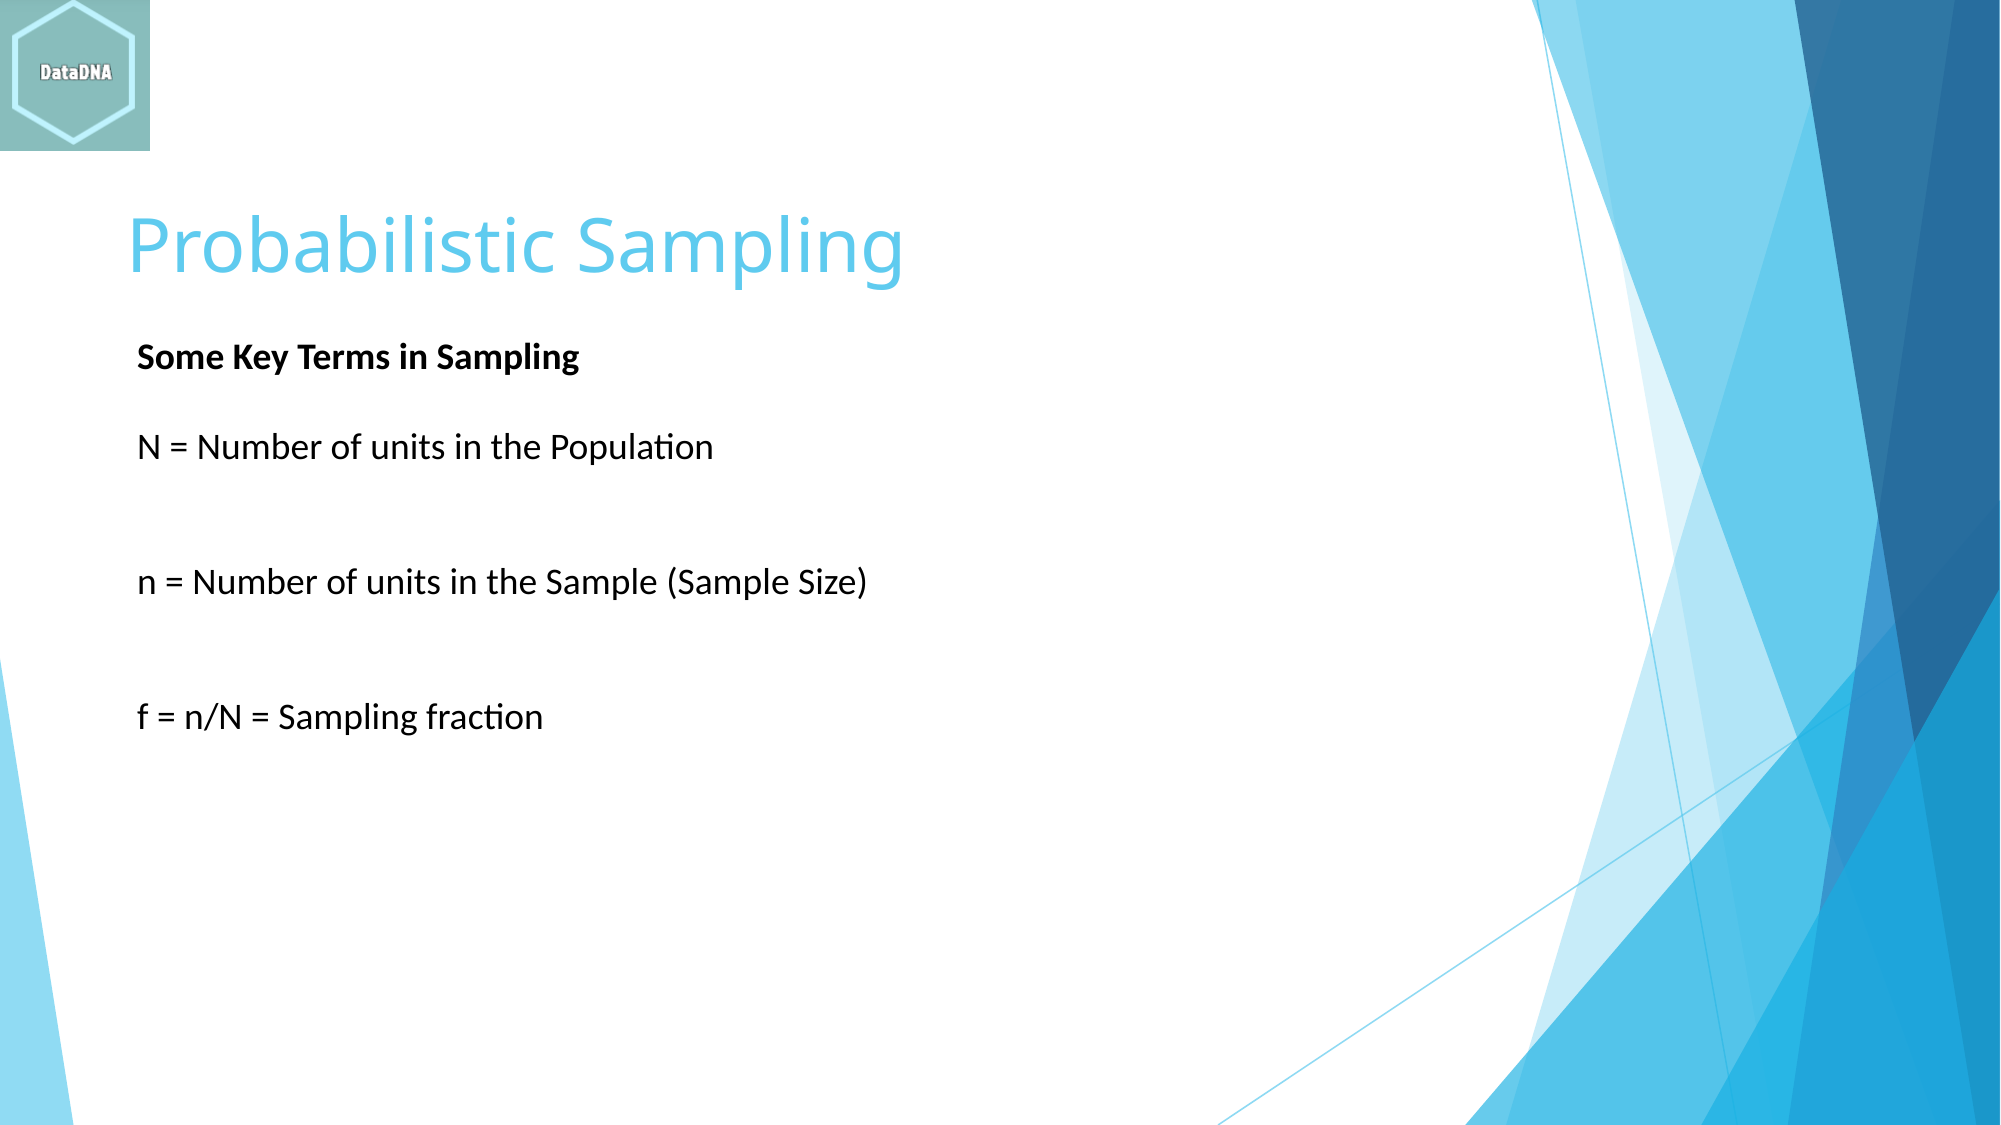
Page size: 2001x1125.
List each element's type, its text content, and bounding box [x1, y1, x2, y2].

title Probabilistic Sampling [111, 99, 1522, 317]
text_box Some Key Terms in Sampling N = Number of units in the Population n = Number of units in the Sample (Sample Size) f = n/N = Sampling fraction [122, 316, 1684, 752]
picture [0, 0, 150, 151]
